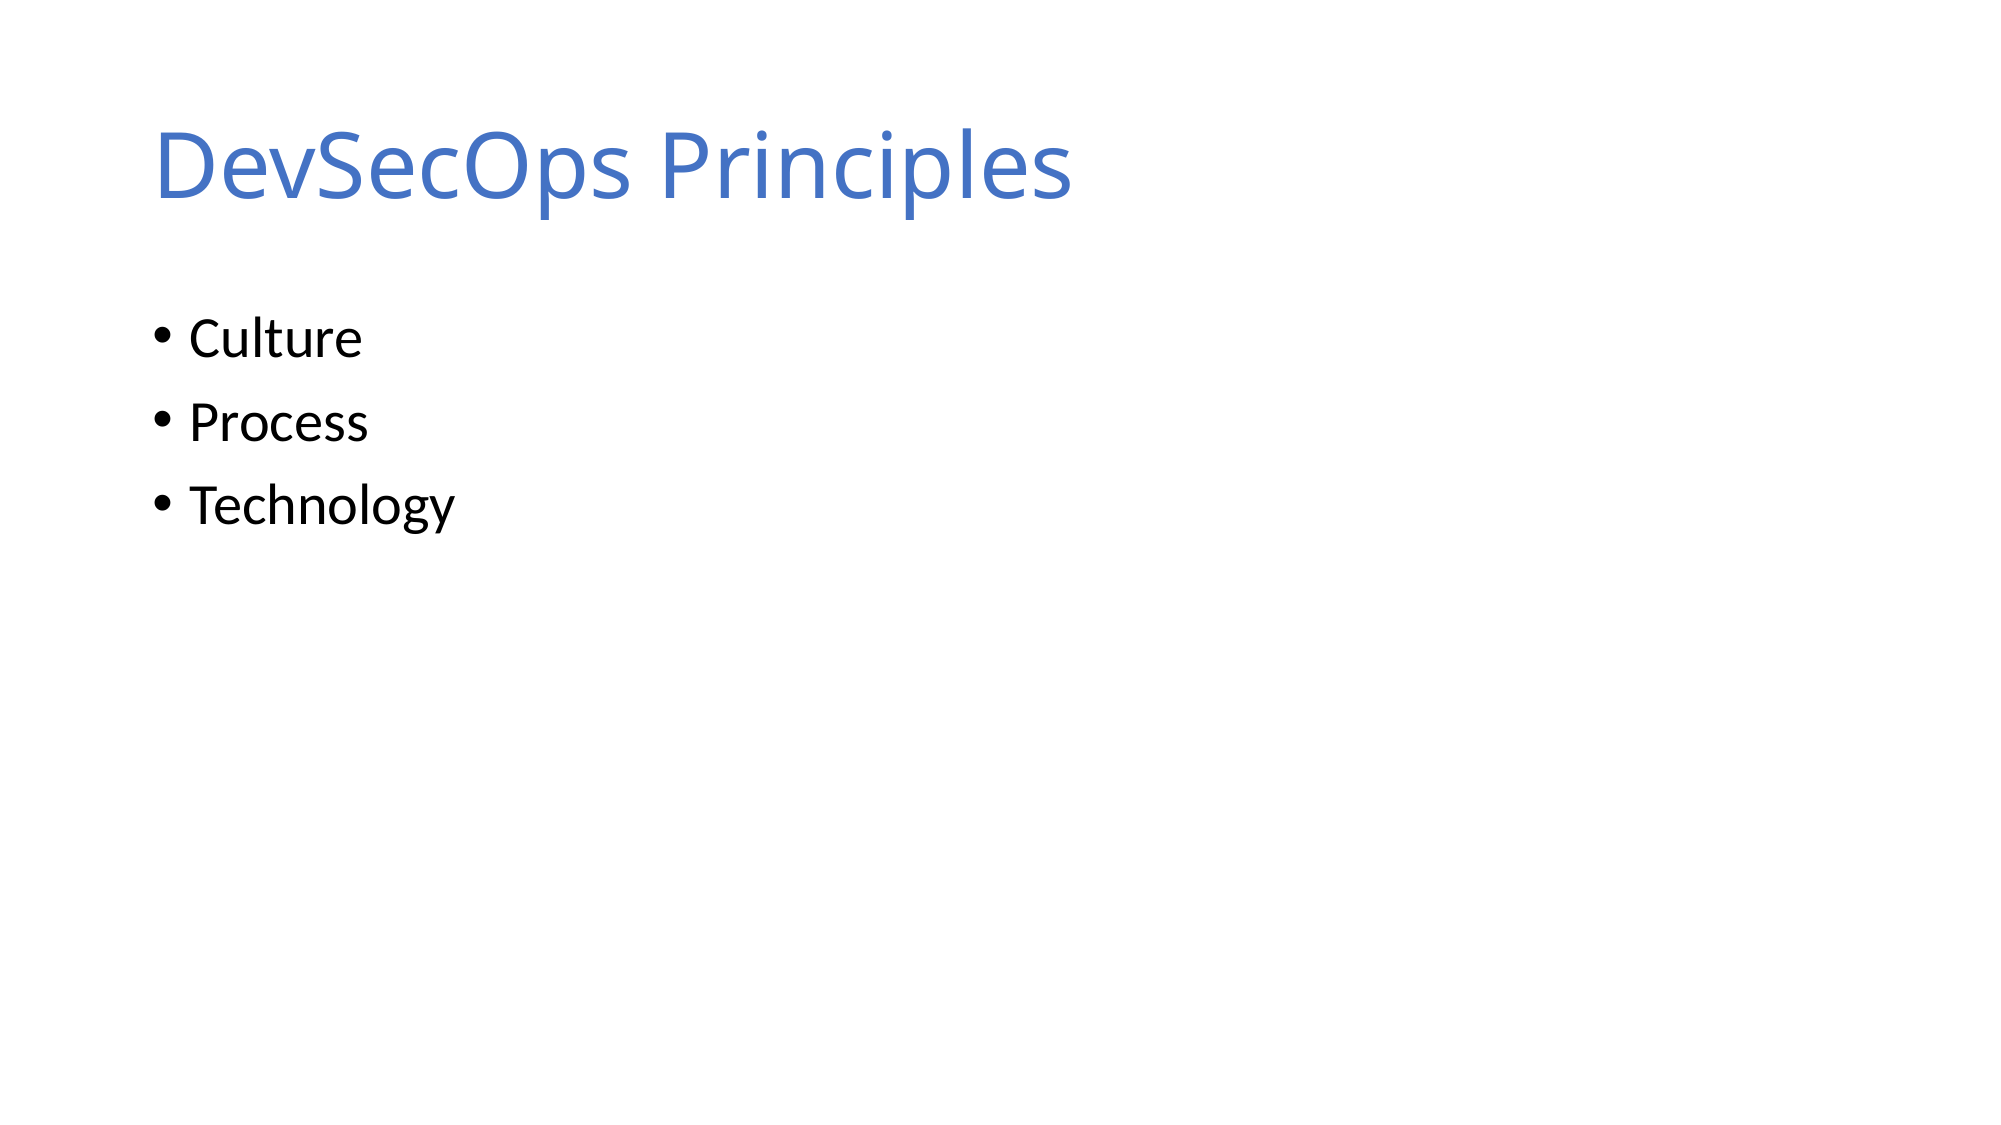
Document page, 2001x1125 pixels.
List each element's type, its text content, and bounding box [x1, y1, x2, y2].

title DevSecOps Principles [137, 59, 1863, 278]
list Culture Process Technology [137, 299, 1863, 1014]
